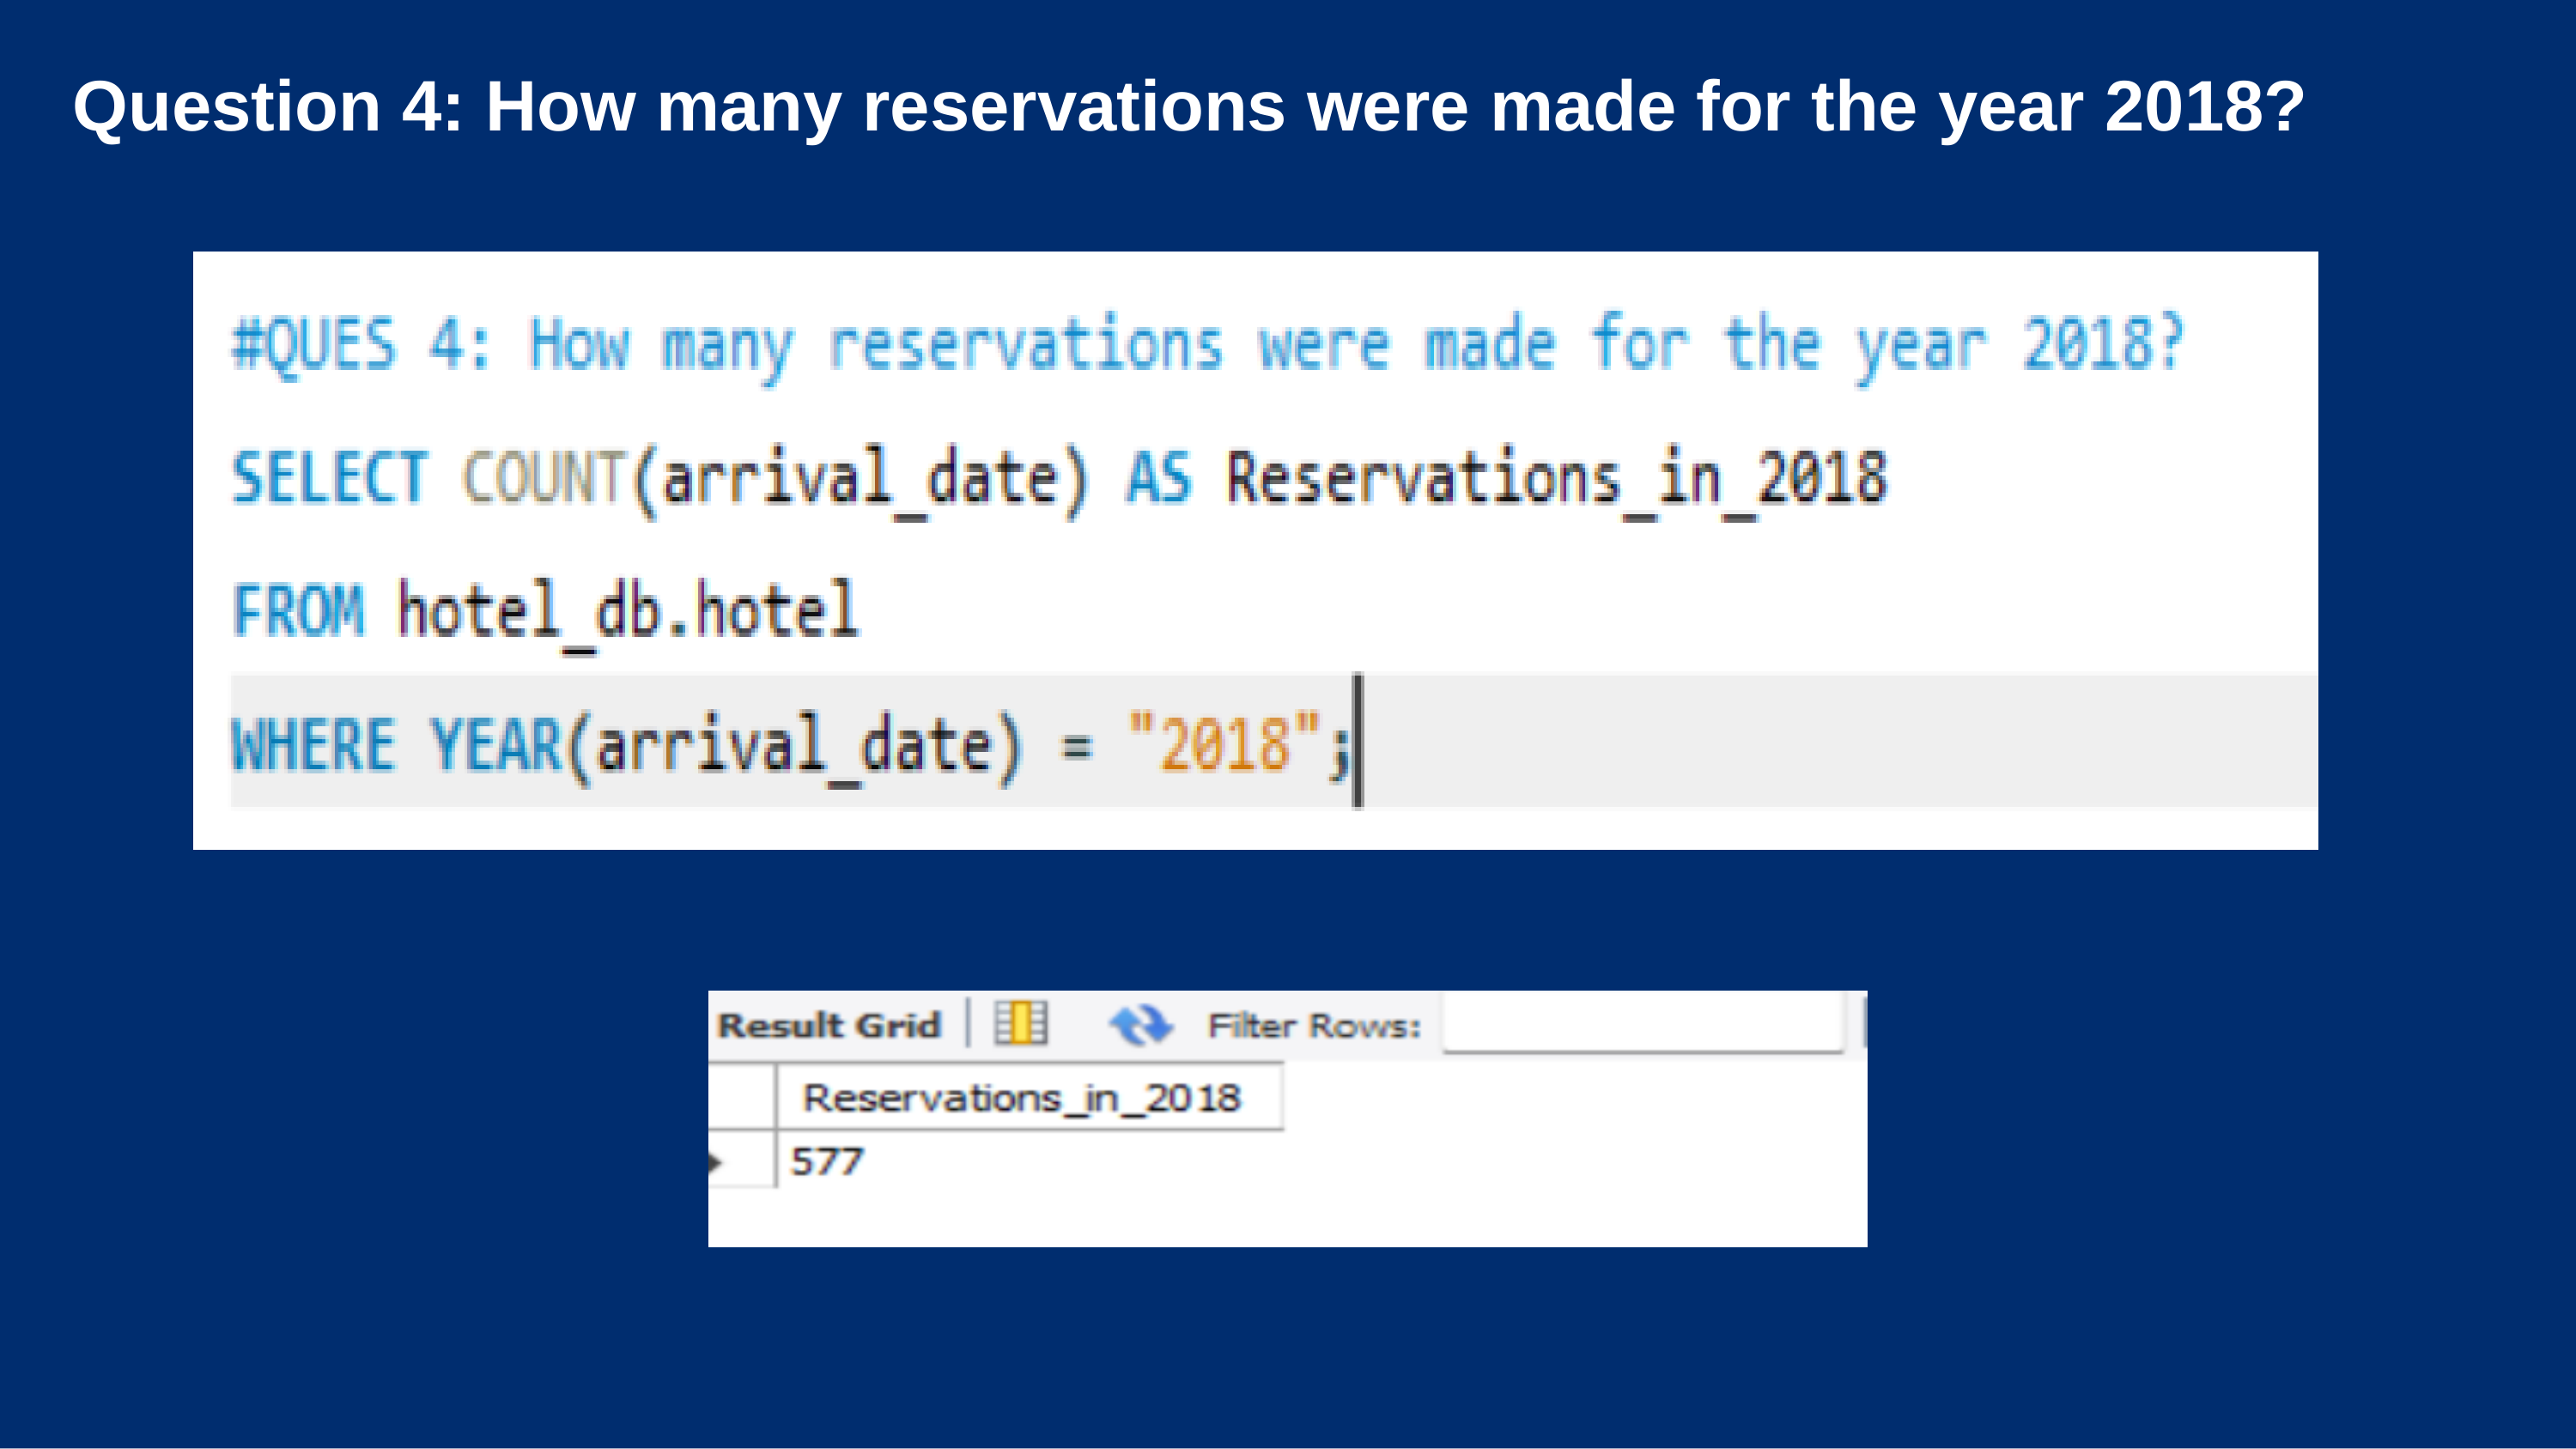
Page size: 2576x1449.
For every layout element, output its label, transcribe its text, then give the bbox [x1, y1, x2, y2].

picture [192, 252, 2319, 850]
list [107, 380, 2500, 1135]
title Question 4: How many reservations were made for the year 2018? [72, 58, 2535, 215]
picture [708, 991, 1868, 1247]
